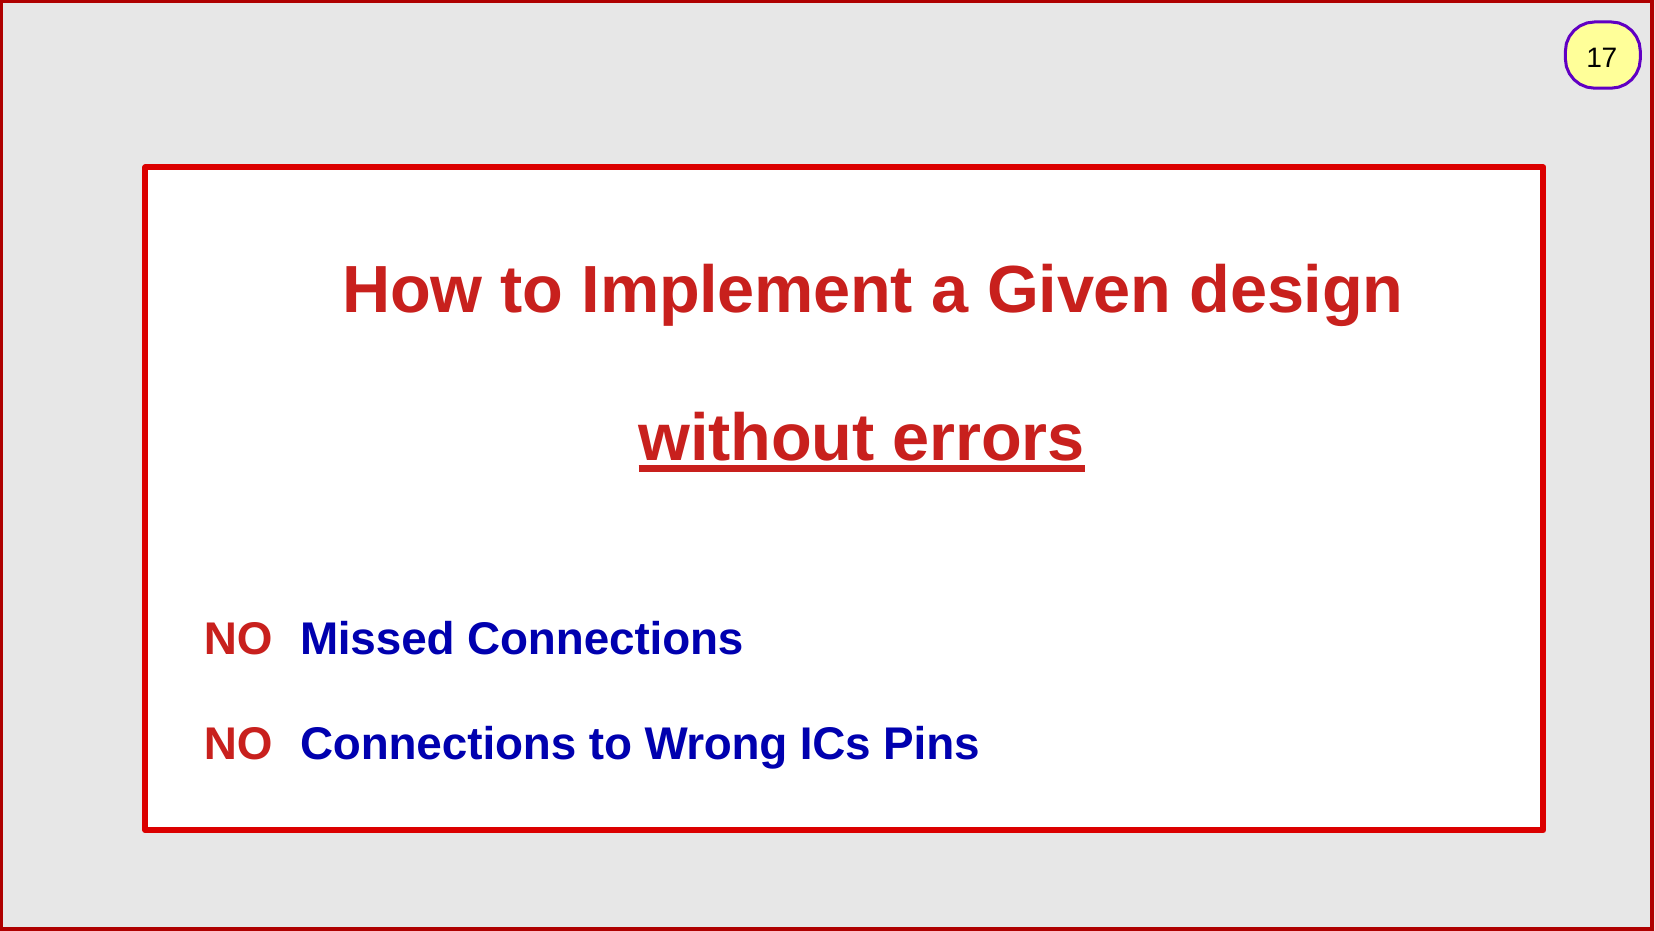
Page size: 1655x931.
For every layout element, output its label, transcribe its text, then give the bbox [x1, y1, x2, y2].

title How to Implement a Given design [246, 243, 1408, 401]
text_box without errors NO Missed Connections NO Connections to Wrong ICs Pins [201, 392, 1088, 769]
text_box 17 [1584, 37, 1620, 74]
text_box [145, 167, 1544, 831]
